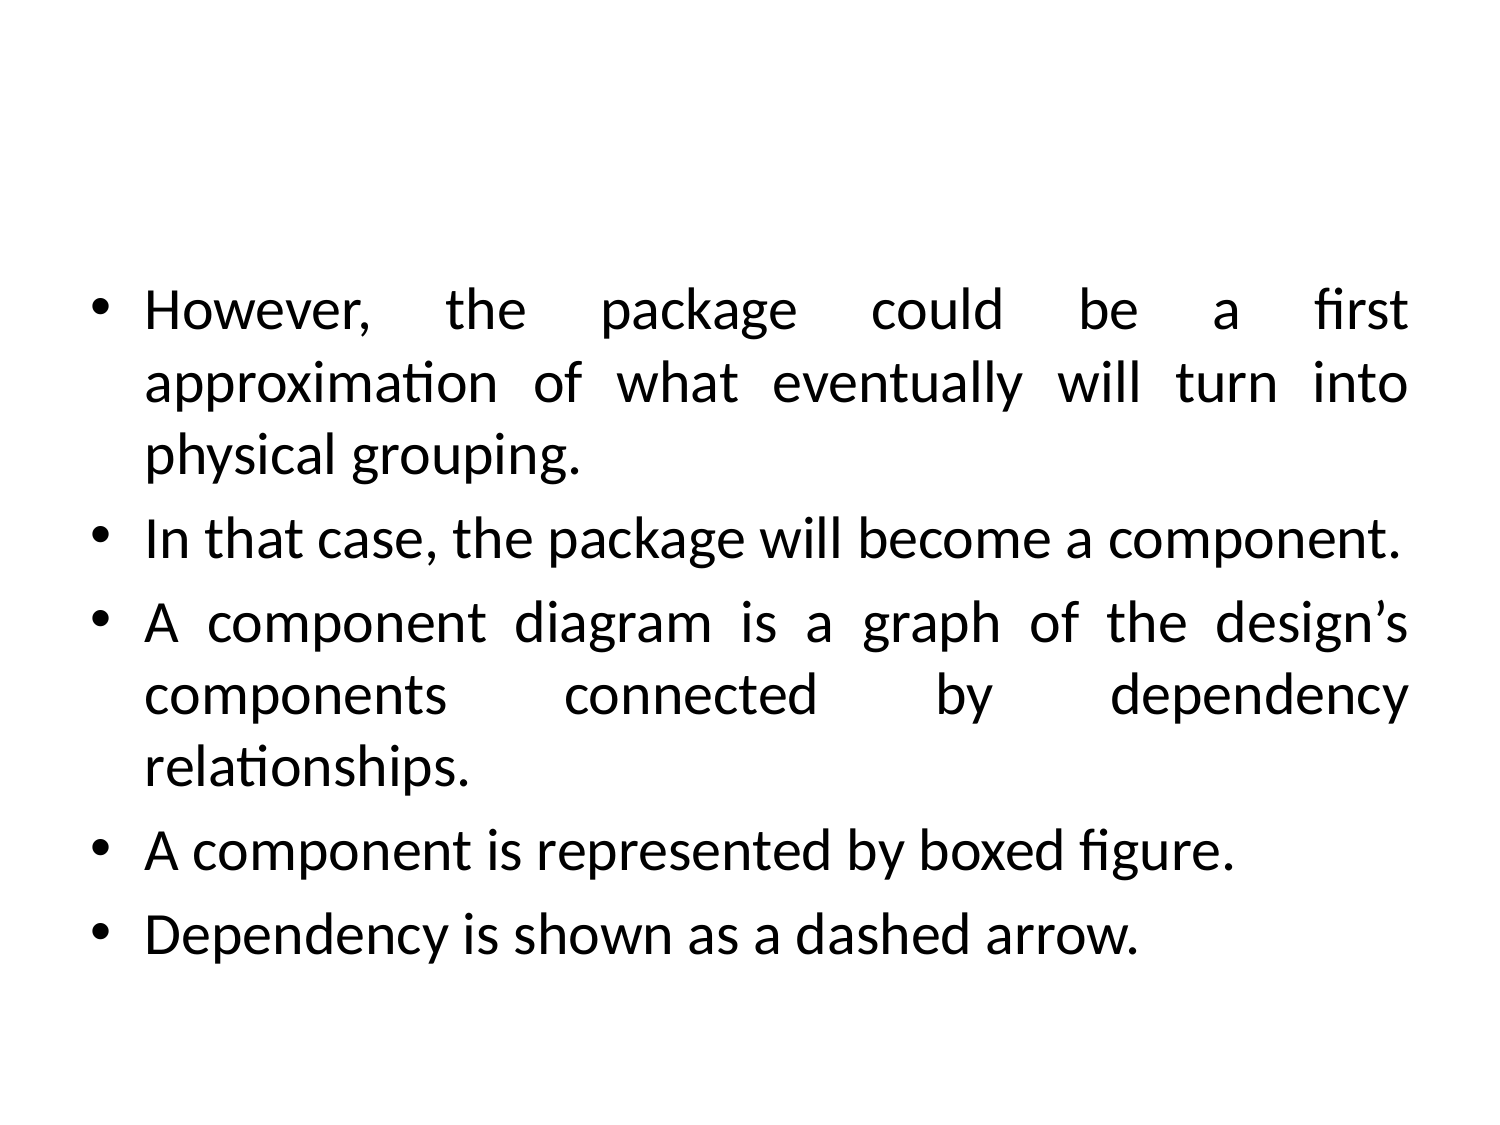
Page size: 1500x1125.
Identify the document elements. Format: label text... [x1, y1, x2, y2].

list However, the package could be a first approximation of what eventually will turn into physical grouping. In that case, the package will become a component. A component diagram is a graph of the design’s components connected by dependency relationships. A component is represented by boxed figure. Dependency is shown as a dashed arrow. [75, 262, 1425, 1005]
